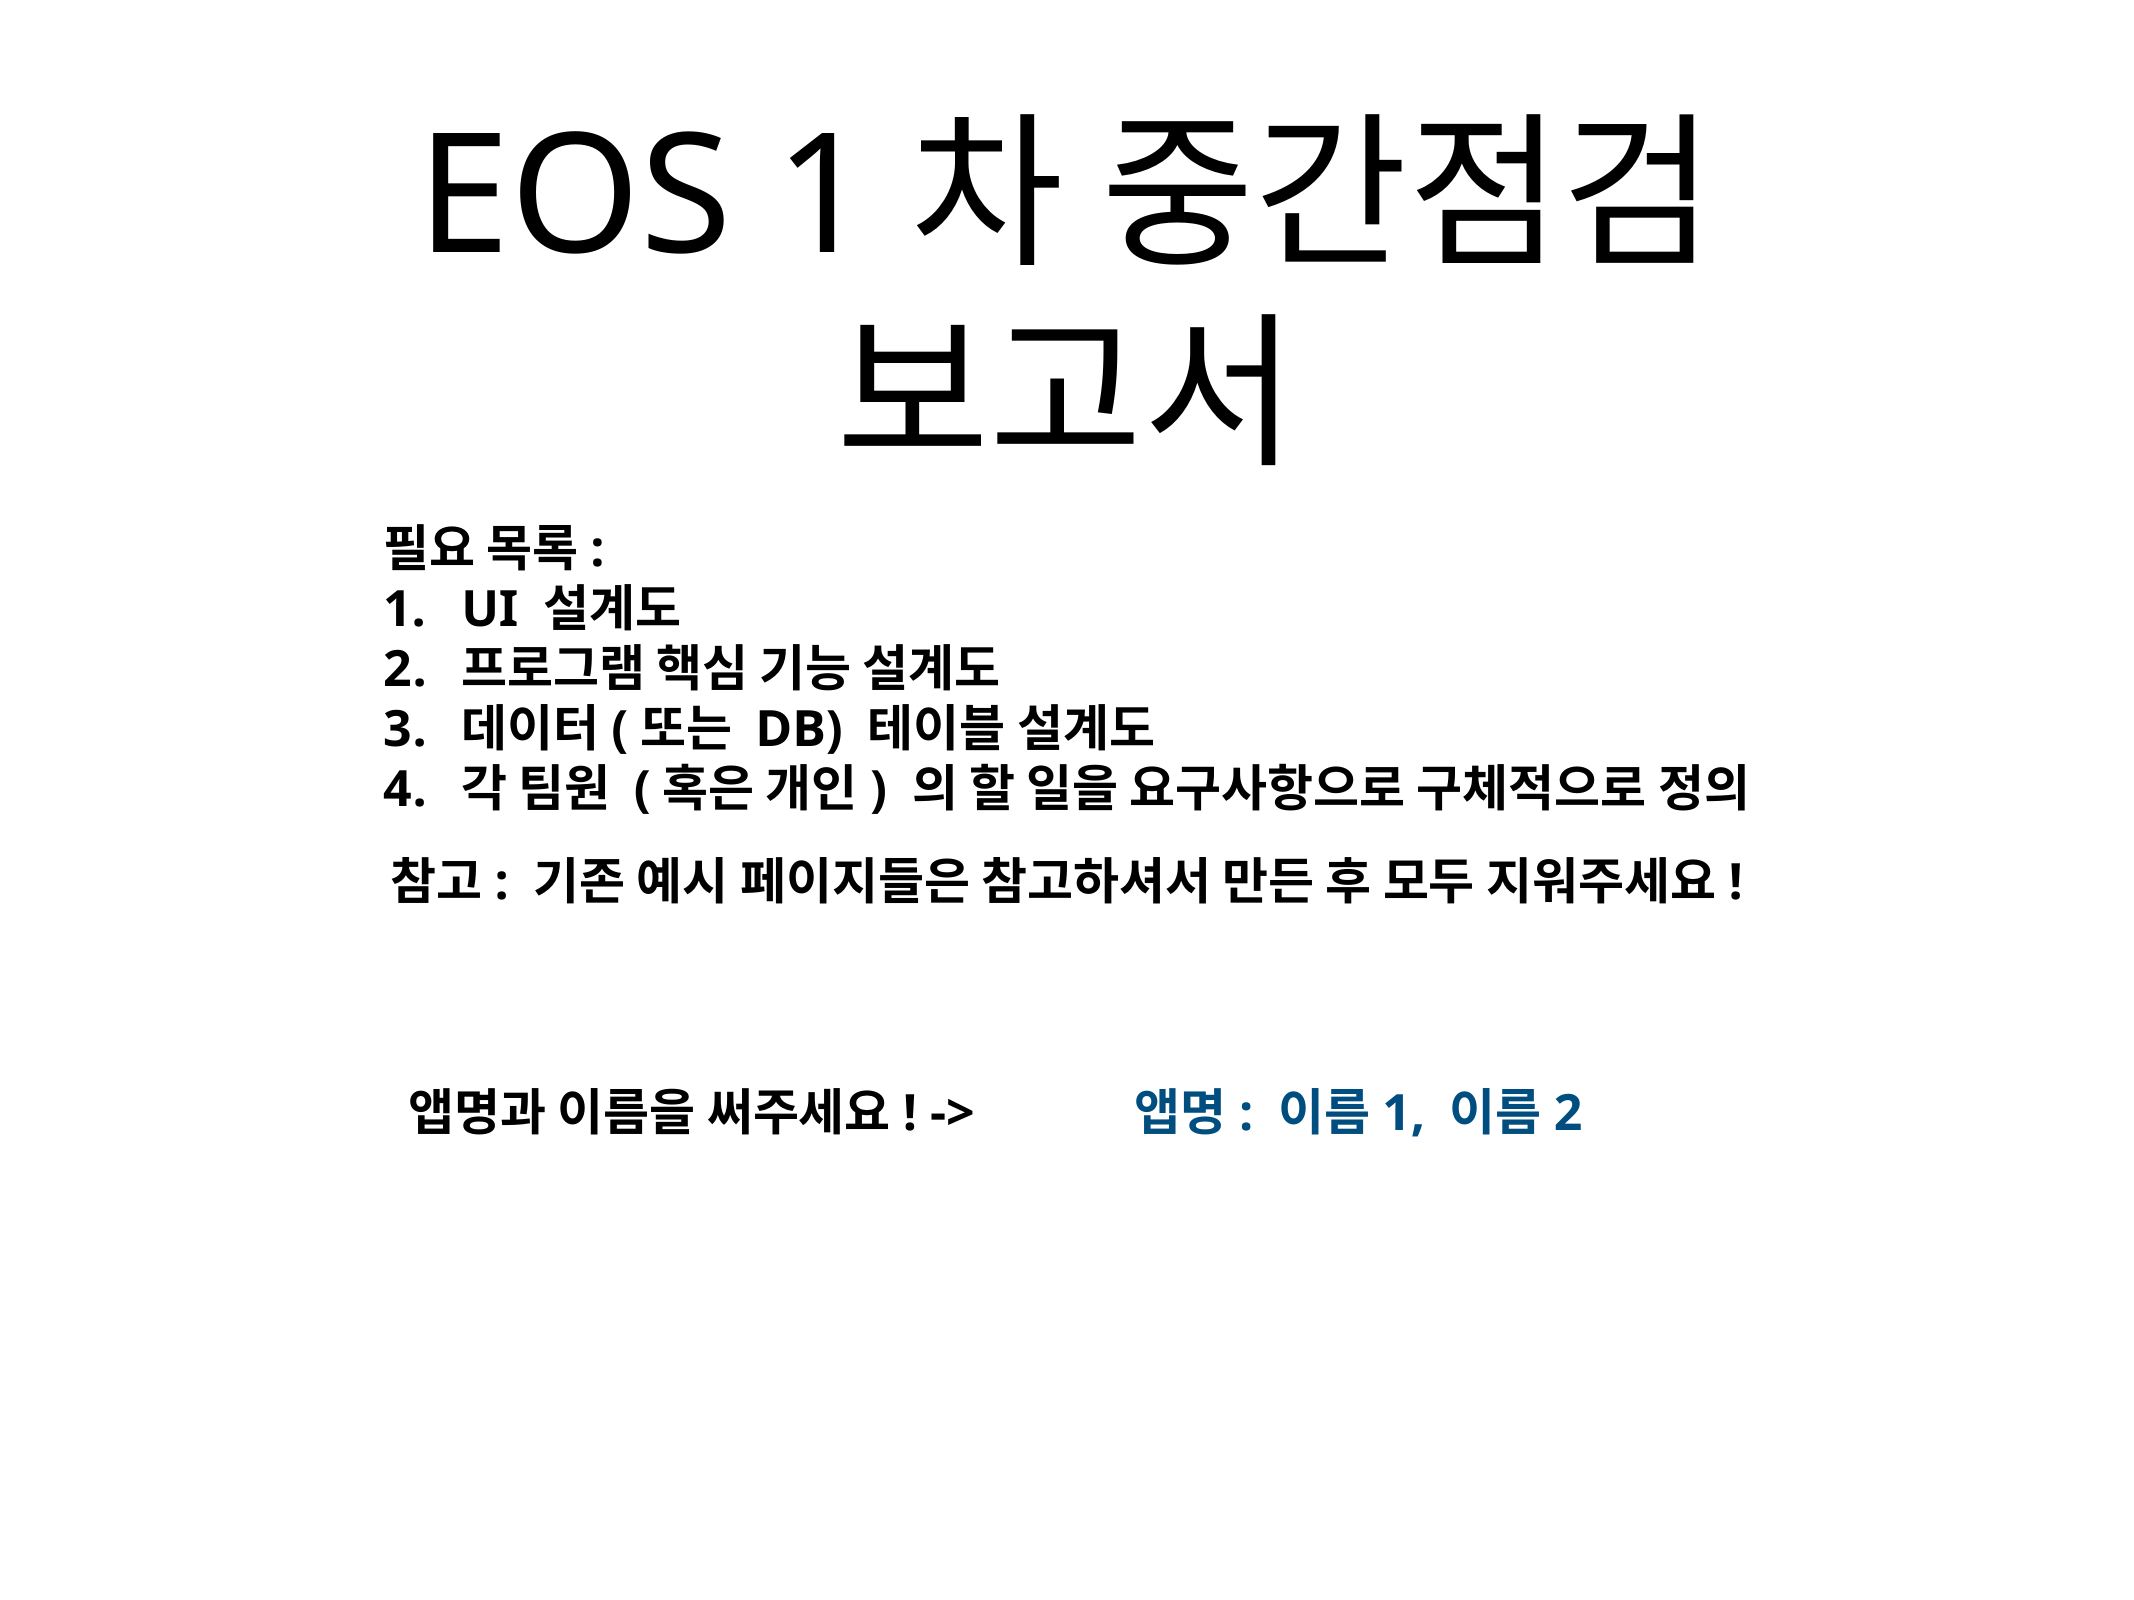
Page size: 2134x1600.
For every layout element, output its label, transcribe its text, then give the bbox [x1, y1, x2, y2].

text_box 앱명과 이름을 써주세요! -> [400, 1072, 983, 1149]
text_box 앱명: 이름1, 이름2 [1126, 1072, 1591, 1149]
text_box 필요 목록: UI 설계도 프로그램 핵심 기능 설계도 데이터(또는 DB) 테이블 설계도 각 팀원 (혹은 개인) 의 할 일을 요구사항으로 구체적으로 정의 [374, 508, 1759, 825]
text_box 참고: 기존 예시 페이지들은 참고하셔서 만든 후 모두 지워주세요! [382, 841, 1752, 918]
title EOS 1차 중간점검 보고서 [187, 0, 1946, 495]
